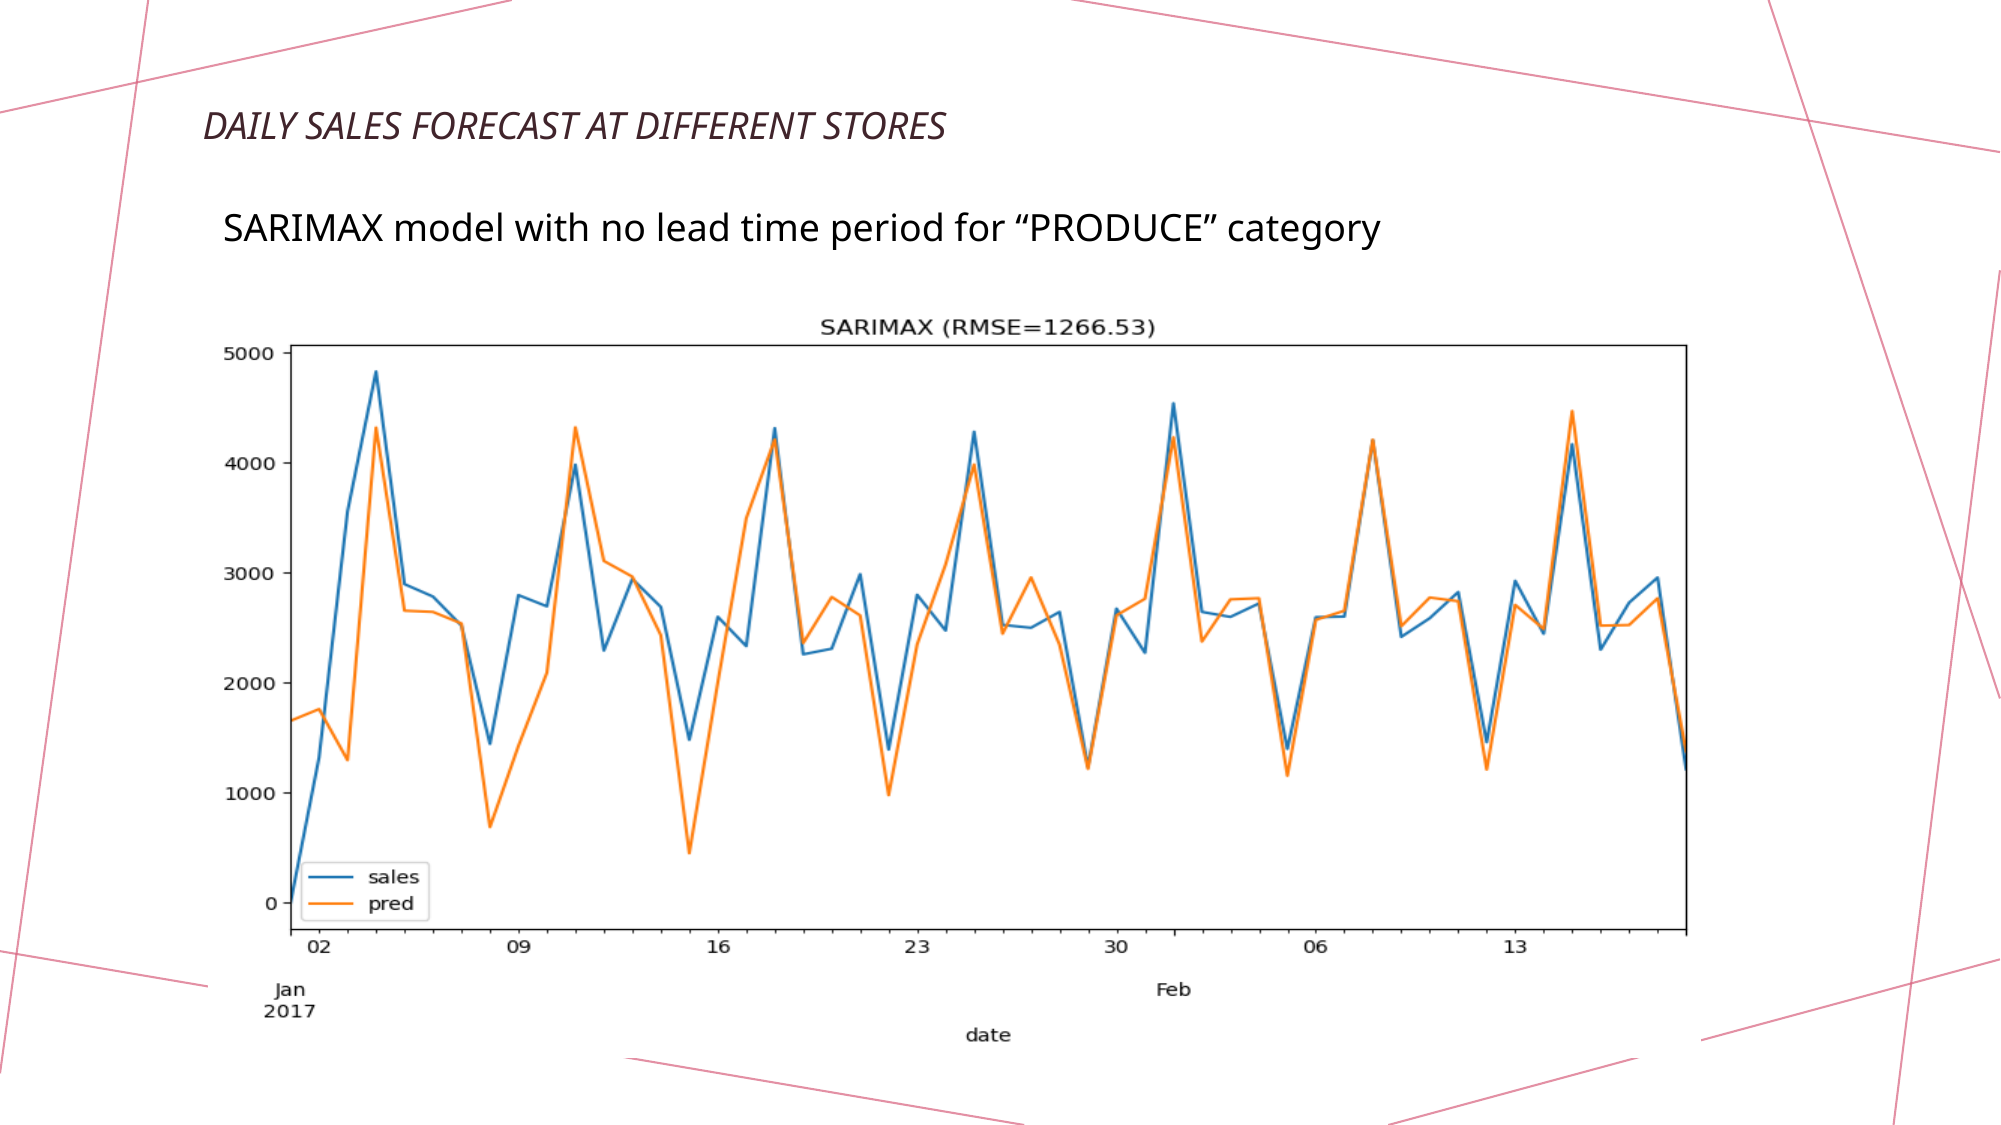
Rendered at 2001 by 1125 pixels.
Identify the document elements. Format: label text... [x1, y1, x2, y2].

picture [208, 307, 1701, 1058]
text_box SARIMAX model with no lead time period for “PRODUCE” category [208, 151, 1751, 257]
title Daily sales forecast at different stores [187, 87, 1813, 167]
